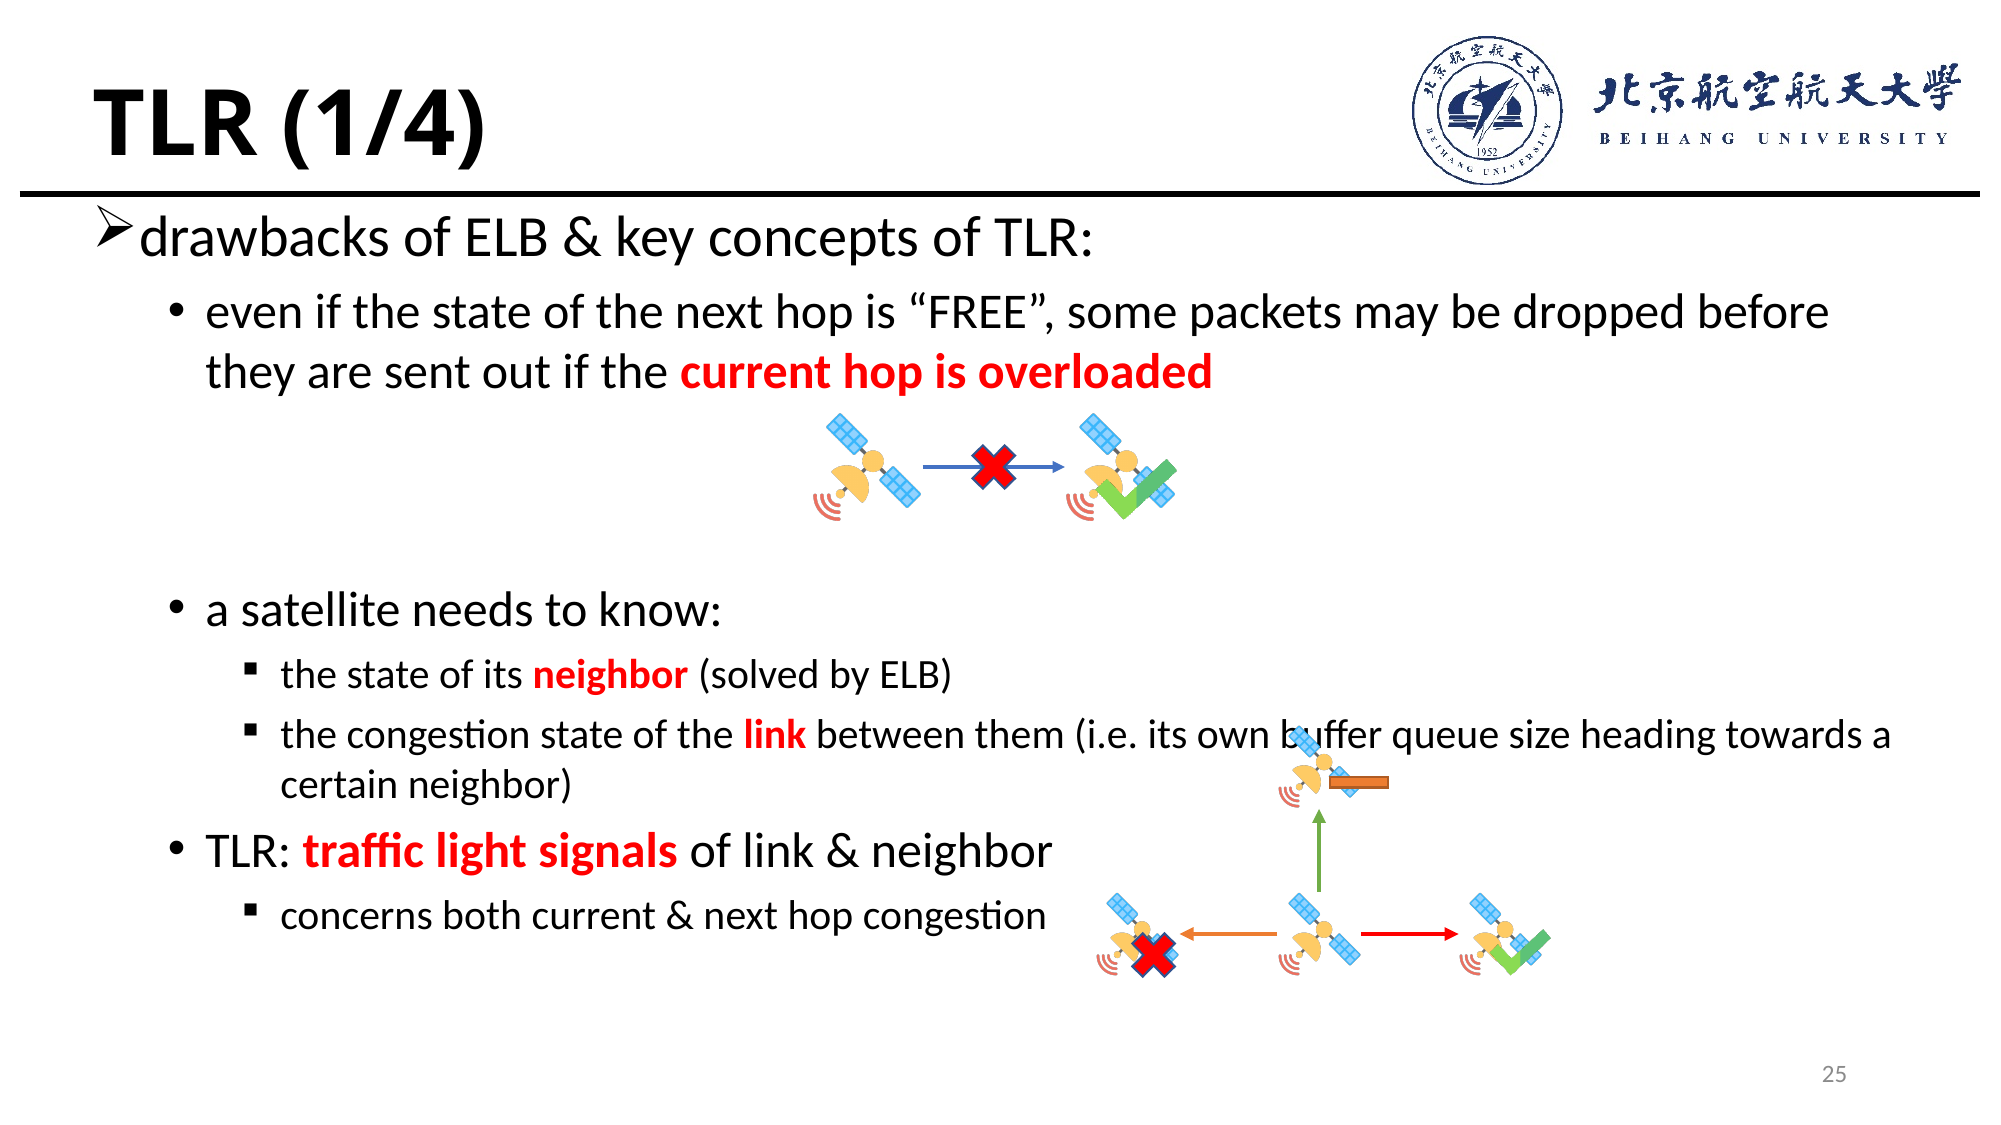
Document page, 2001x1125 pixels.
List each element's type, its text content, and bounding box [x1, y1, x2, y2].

picture [1276, 724, 1362, 809]
picture [1095, 891, 1180, 977]
text_box [1362, 776, 1389, 789]
picture [1064, 411, 1177, 530]
picture [810, 411, 923, 523]
picture [1412, 36, 1961, 185]
text_box [970, 443, 1017, 466]
picture [1458, 891, 1551, 983]
slide_number 25 [1412, 1042, 1863, 1103]
picture [1276, 891, 1362, 977]
title TLR (1/4) [78, 41, 1333, 190]
list drawbacks of ELB & key concepts of TLR: even if the state of the next hop is “FREE”, some packets may be dropped before they are sent out if the current hop is overloaded a satellite needs to know: the state of its neighbor (solved by ELB) the congestion state of the link between them (i.e. its own buffer queue size heading towards a certain neighbor) TLR: traffic light signals of link & neighbor concerns both current & next hop congestion [78, 190, 1922, 1033]
text_box [970, 468, 1017, 491]
